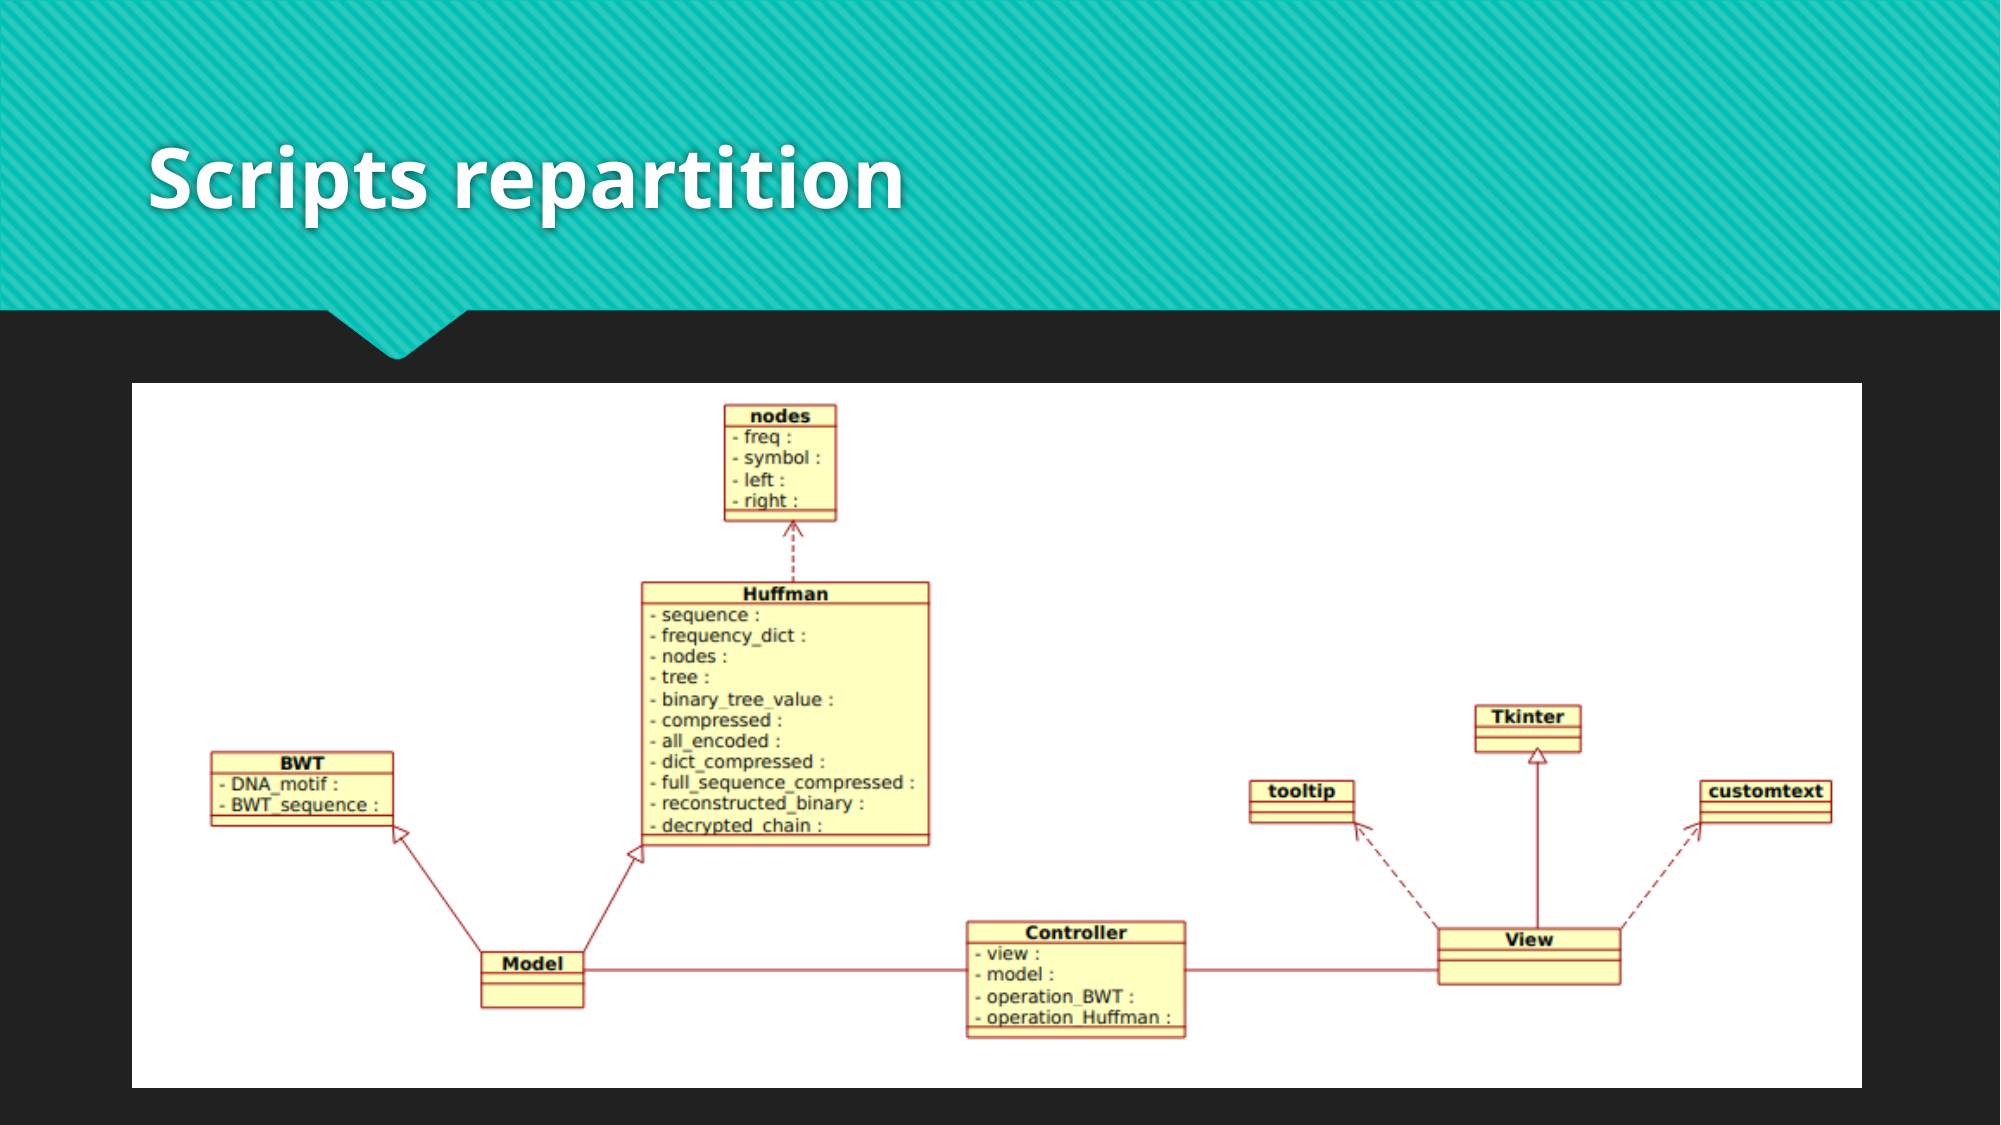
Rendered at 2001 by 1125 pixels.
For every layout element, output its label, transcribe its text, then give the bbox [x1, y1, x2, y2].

title Scripts repartition [132, 73, 1868, 233]
picture [132, 383, 1862, 1088]
